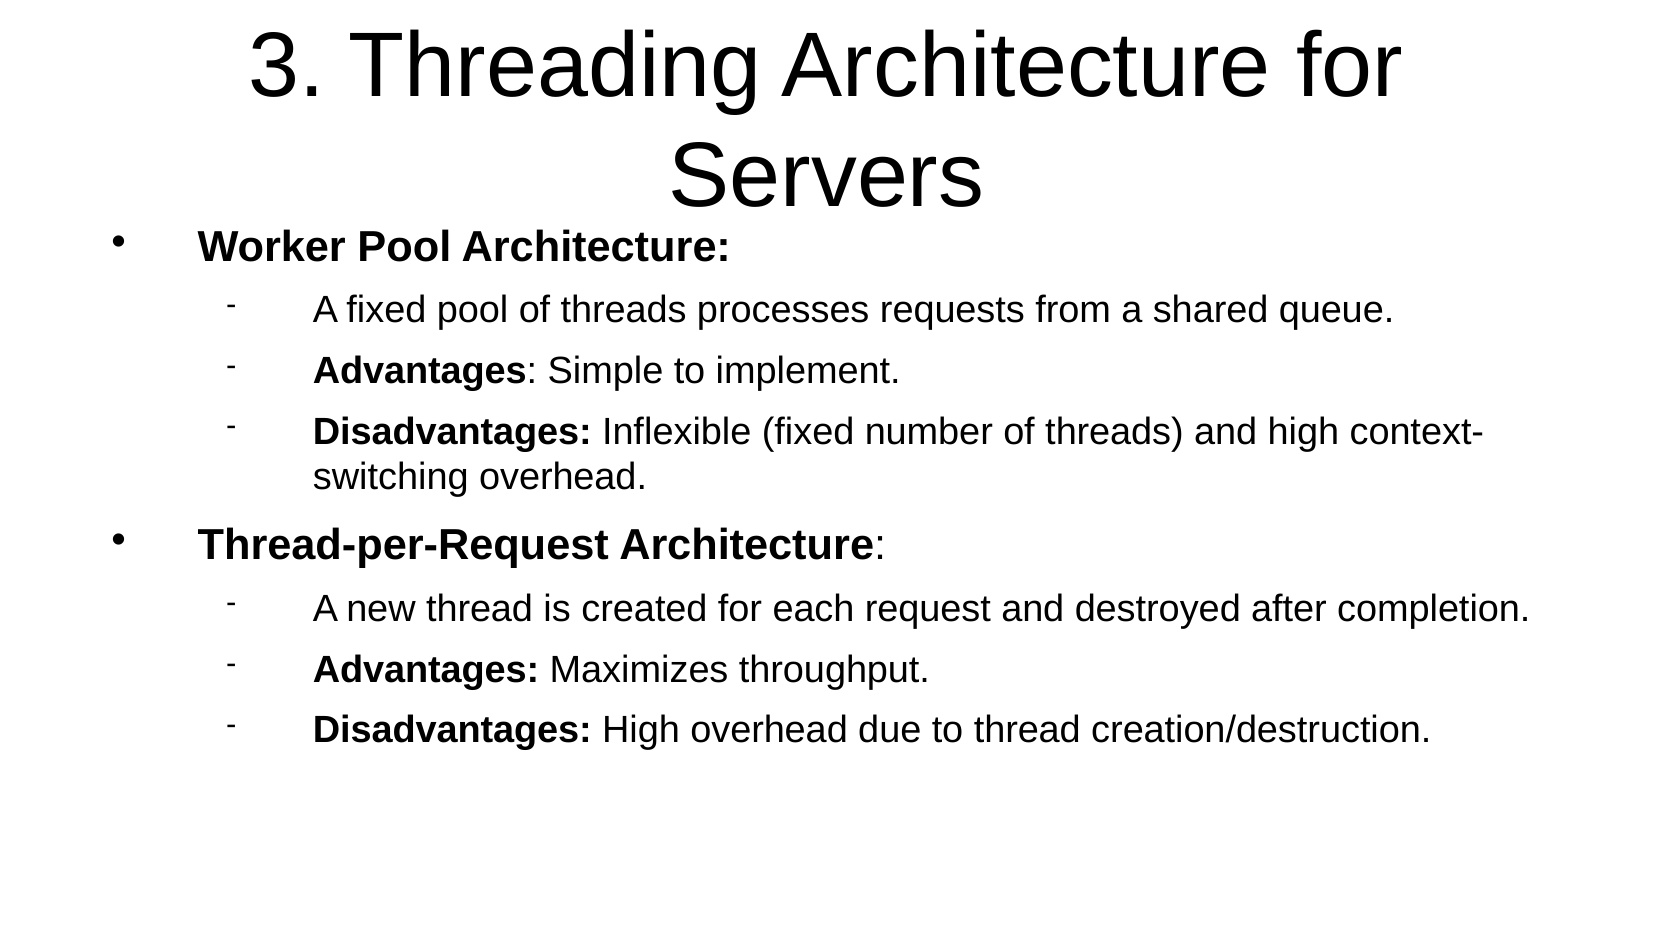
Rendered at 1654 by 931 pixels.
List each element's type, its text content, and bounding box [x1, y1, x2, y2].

text_box 3. Threading Architecture for Servers [82, 4, 1571, 217]
text_box Worker Pool Architecture: A fixed pool of threads processes requests from a shared queue. Advantages: Simple to implement. Disadvantages: Inflexible (fixed number of threads) and high context-switching overhead. Thread-per-Request Architecture: A new thread is created for each request and destroyed after completion. Advantages: Maximizes throughput. Disadvantages: High overhead due to thread creation/destruction. [82, 217, 1571, 757]
